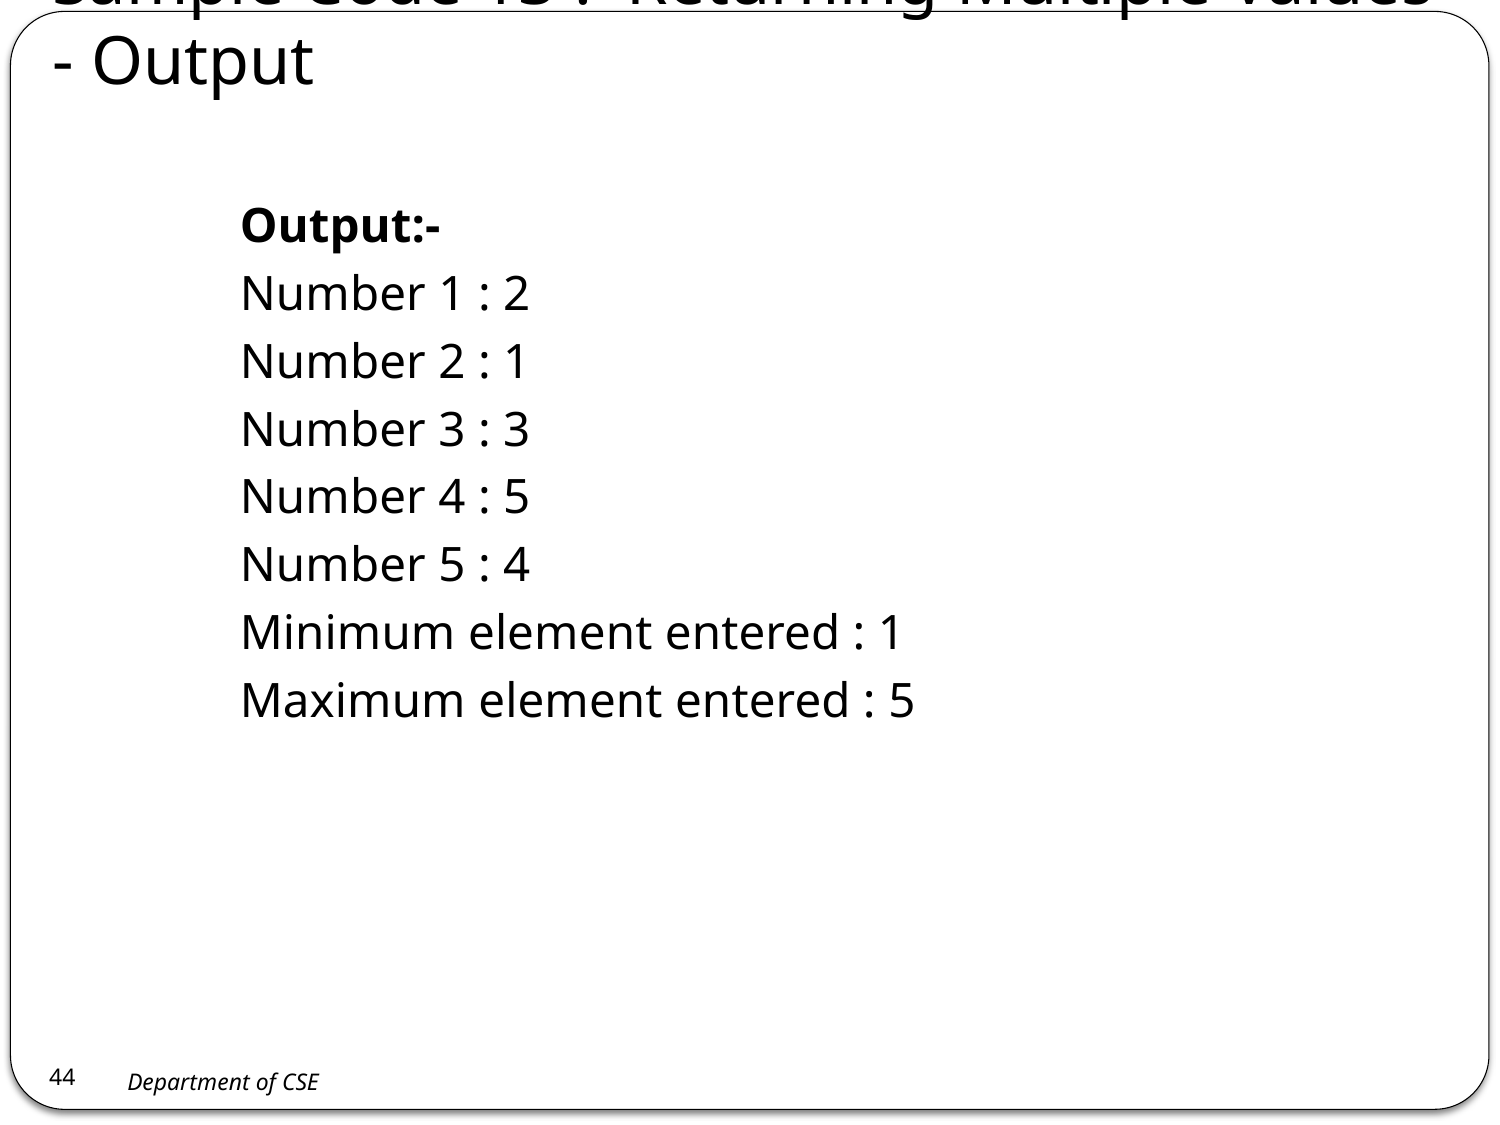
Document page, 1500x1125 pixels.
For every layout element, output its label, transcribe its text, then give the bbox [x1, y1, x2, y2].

text_box Output:- Number 1 : 2 Number 2 : 1 Number 3 : 3 Number 4 : 5 Number 5 : 4 Minimum element entered : 1 Maximum element entered : 5 [224, 187, 1075, 738]
text_box Sample Code 13 : Returning Multiple Values - Output [37, 12, 1463, 113]
text_box Department of CSE [112, 1062, 763, 1100]
text_box 44 [24, 1049, 100, 1107]
